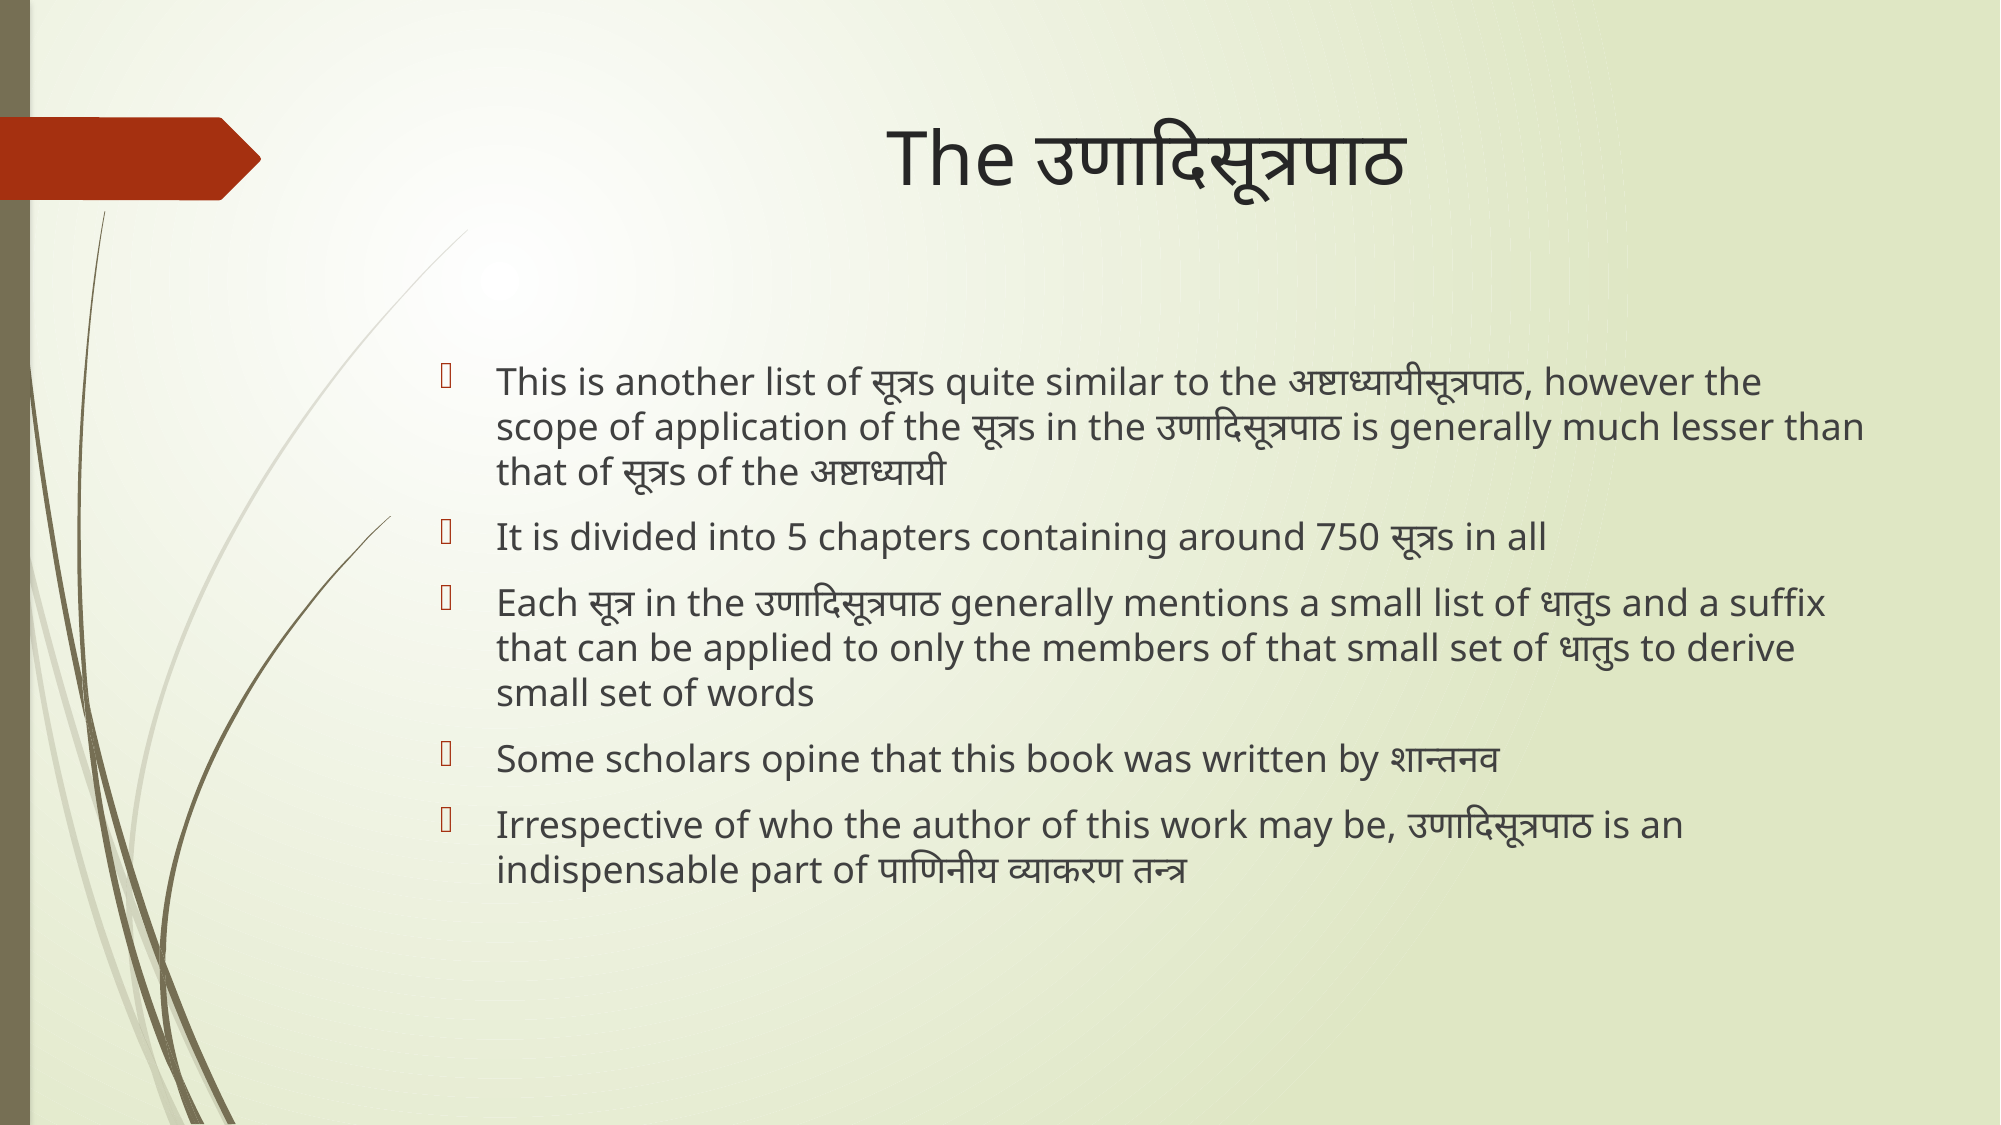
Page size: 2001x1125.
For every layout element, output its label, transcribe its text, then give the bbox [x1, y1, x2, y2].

title The उणादिसूत्रपाठ [425, 102, 1888, 313]
list This is another list of सूत्रs quite similar to the अष्टाध्यायीसूत्रपाठ, however the scope of application of the सूत्रs in the उणादिसूत्रपाठ is generally much lesser than that of सूत्रs of the अष्टाध्यायी It is divided into 5 chapters containing around 750 सूत्रs in all Each सूत्र in the उणादिसूत्रपाठ generally mentions a small list of धातुs and a suffix that can be applied to only the members of that small set of धातुs to derive small set of words Some scholars opine that this book was written by शान्तनव Irrespective of who the author of this work may be, उणादिसूत्रपाठ is an indispensable part of पाणिनीय व्याकरण तन्त्र [424, 350, 1888, 970]
